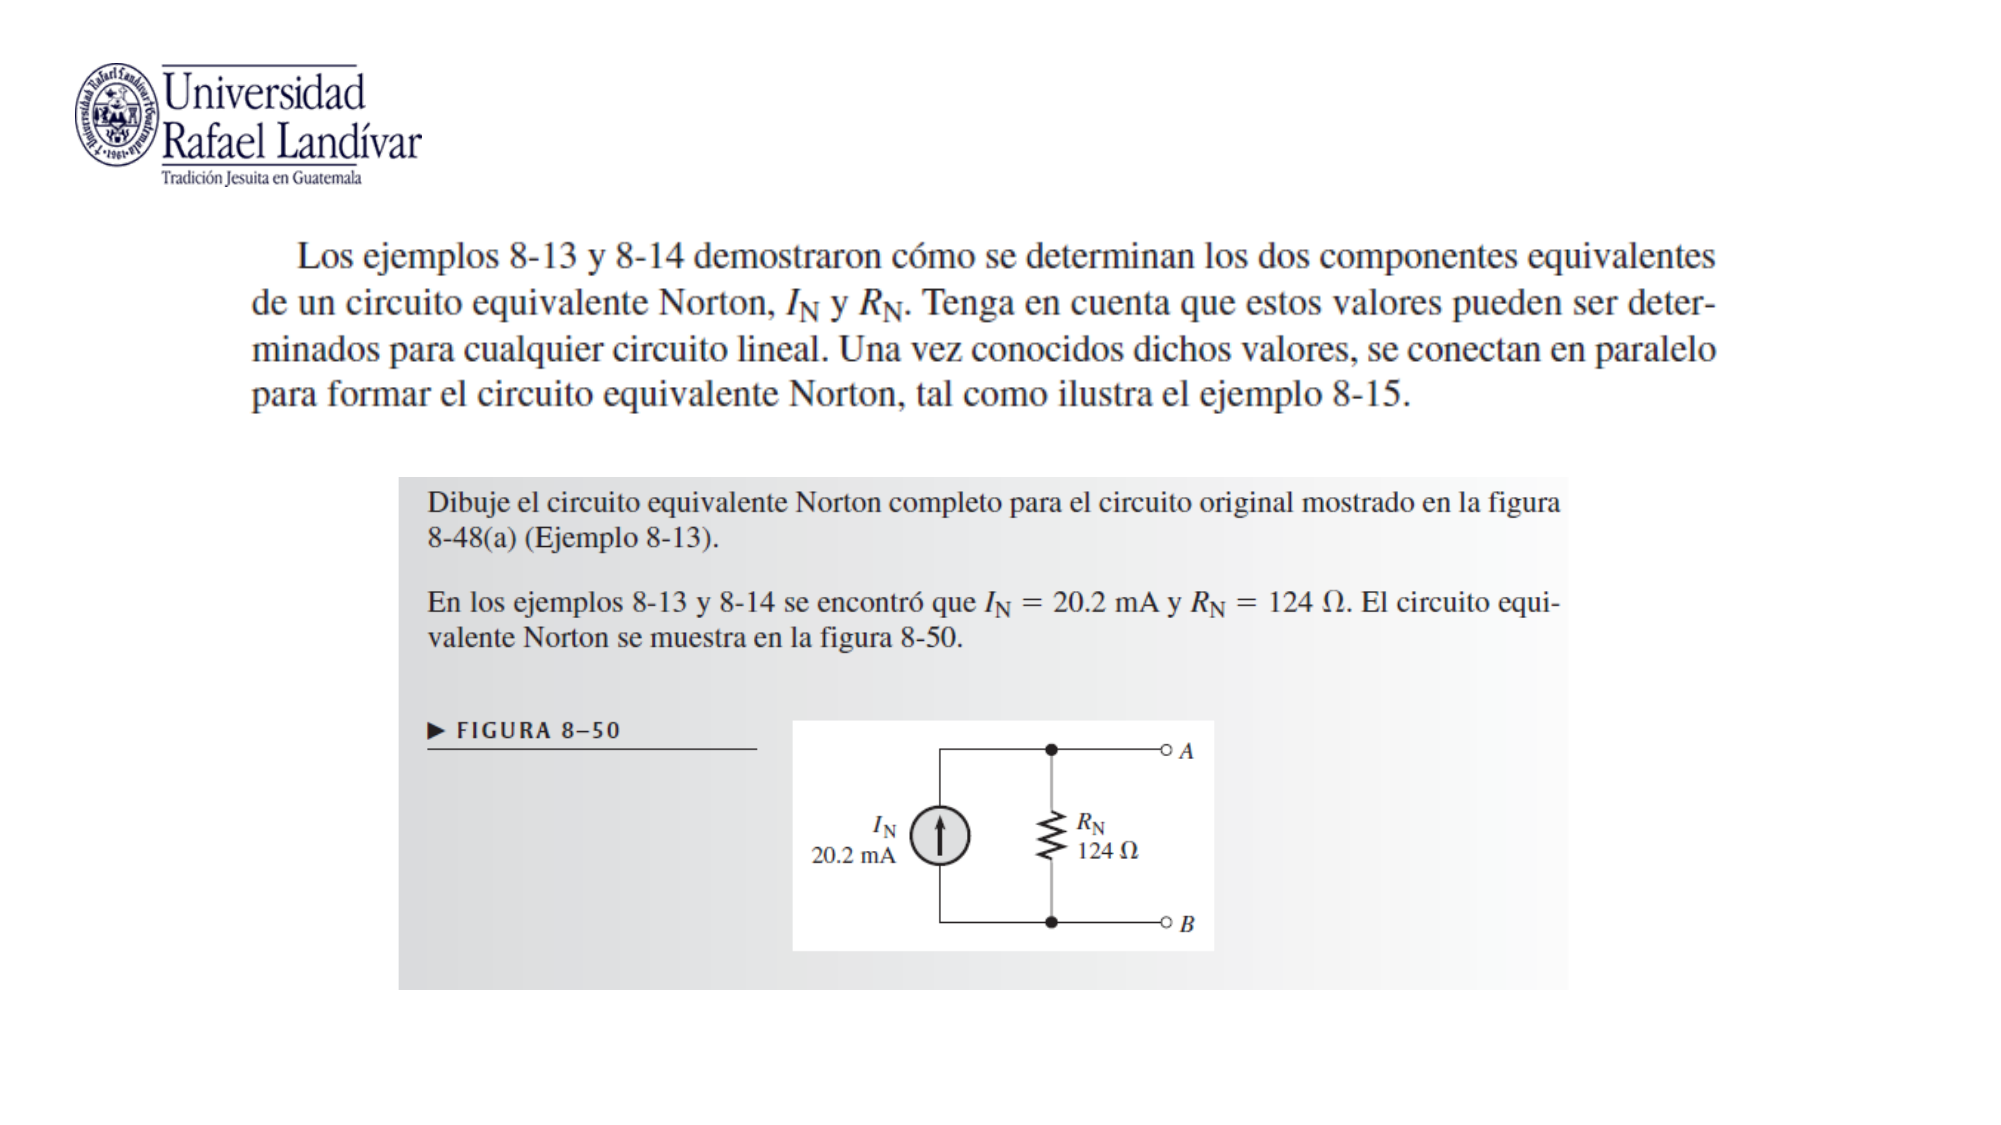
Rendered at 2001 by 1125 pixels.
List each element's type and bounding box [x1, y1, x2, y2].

picture [75, 63, 422, 187]
picture [398, 477, 1569, 990]
picture [226, 222, 1741, 425]
